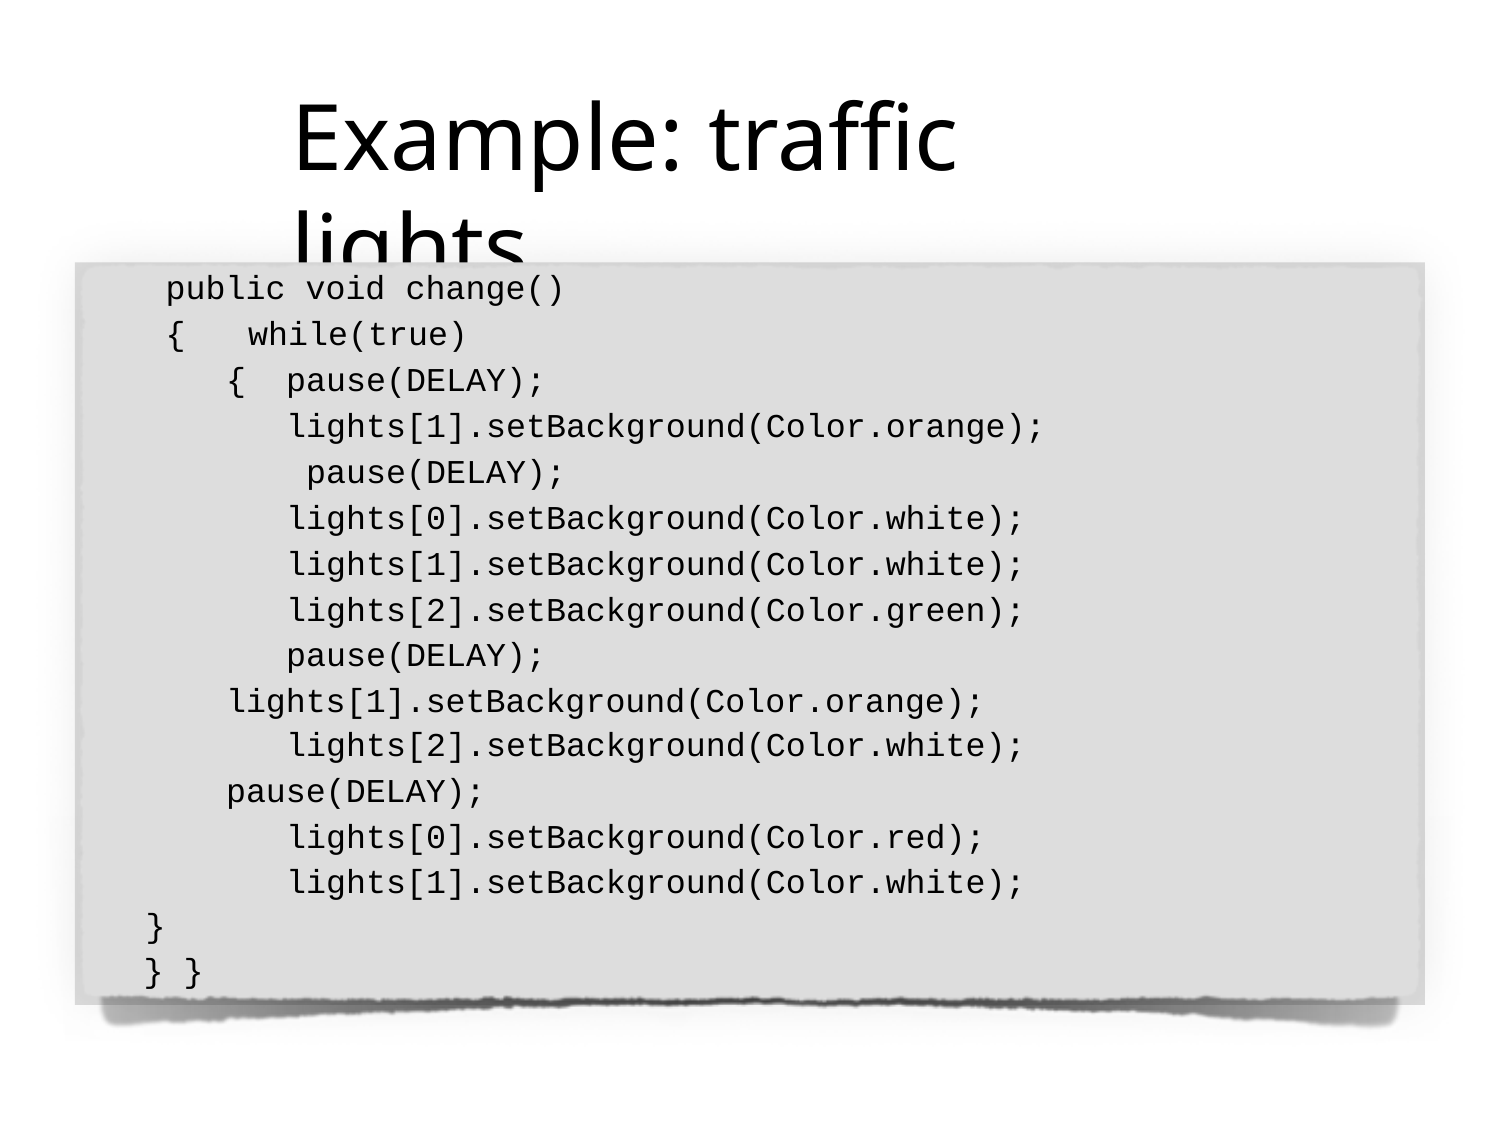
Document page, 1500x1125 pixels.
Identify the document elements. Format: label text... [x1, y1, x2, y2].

text_box public void change() { while(true) { pause(DELAY); lights[1].setBackground(Color.orange); pause(DELAY); lights[0].setBackground(Color.white); lights[1].setBackground(Color.white); lights[2].setBackground(Color.green); pause(DELAY); lights[1].setBackground(Color.orange); lights[2].setBackground(Color.white); pause(DELAY); lights[0].setBackground(Color.red); lights[1].setBackground(Color.white); } } } [143, 258, 1053, 990]
text_box [29, 208, 1471, 1055]
title Example: traffic lights [289, 77, 1213, 208]
